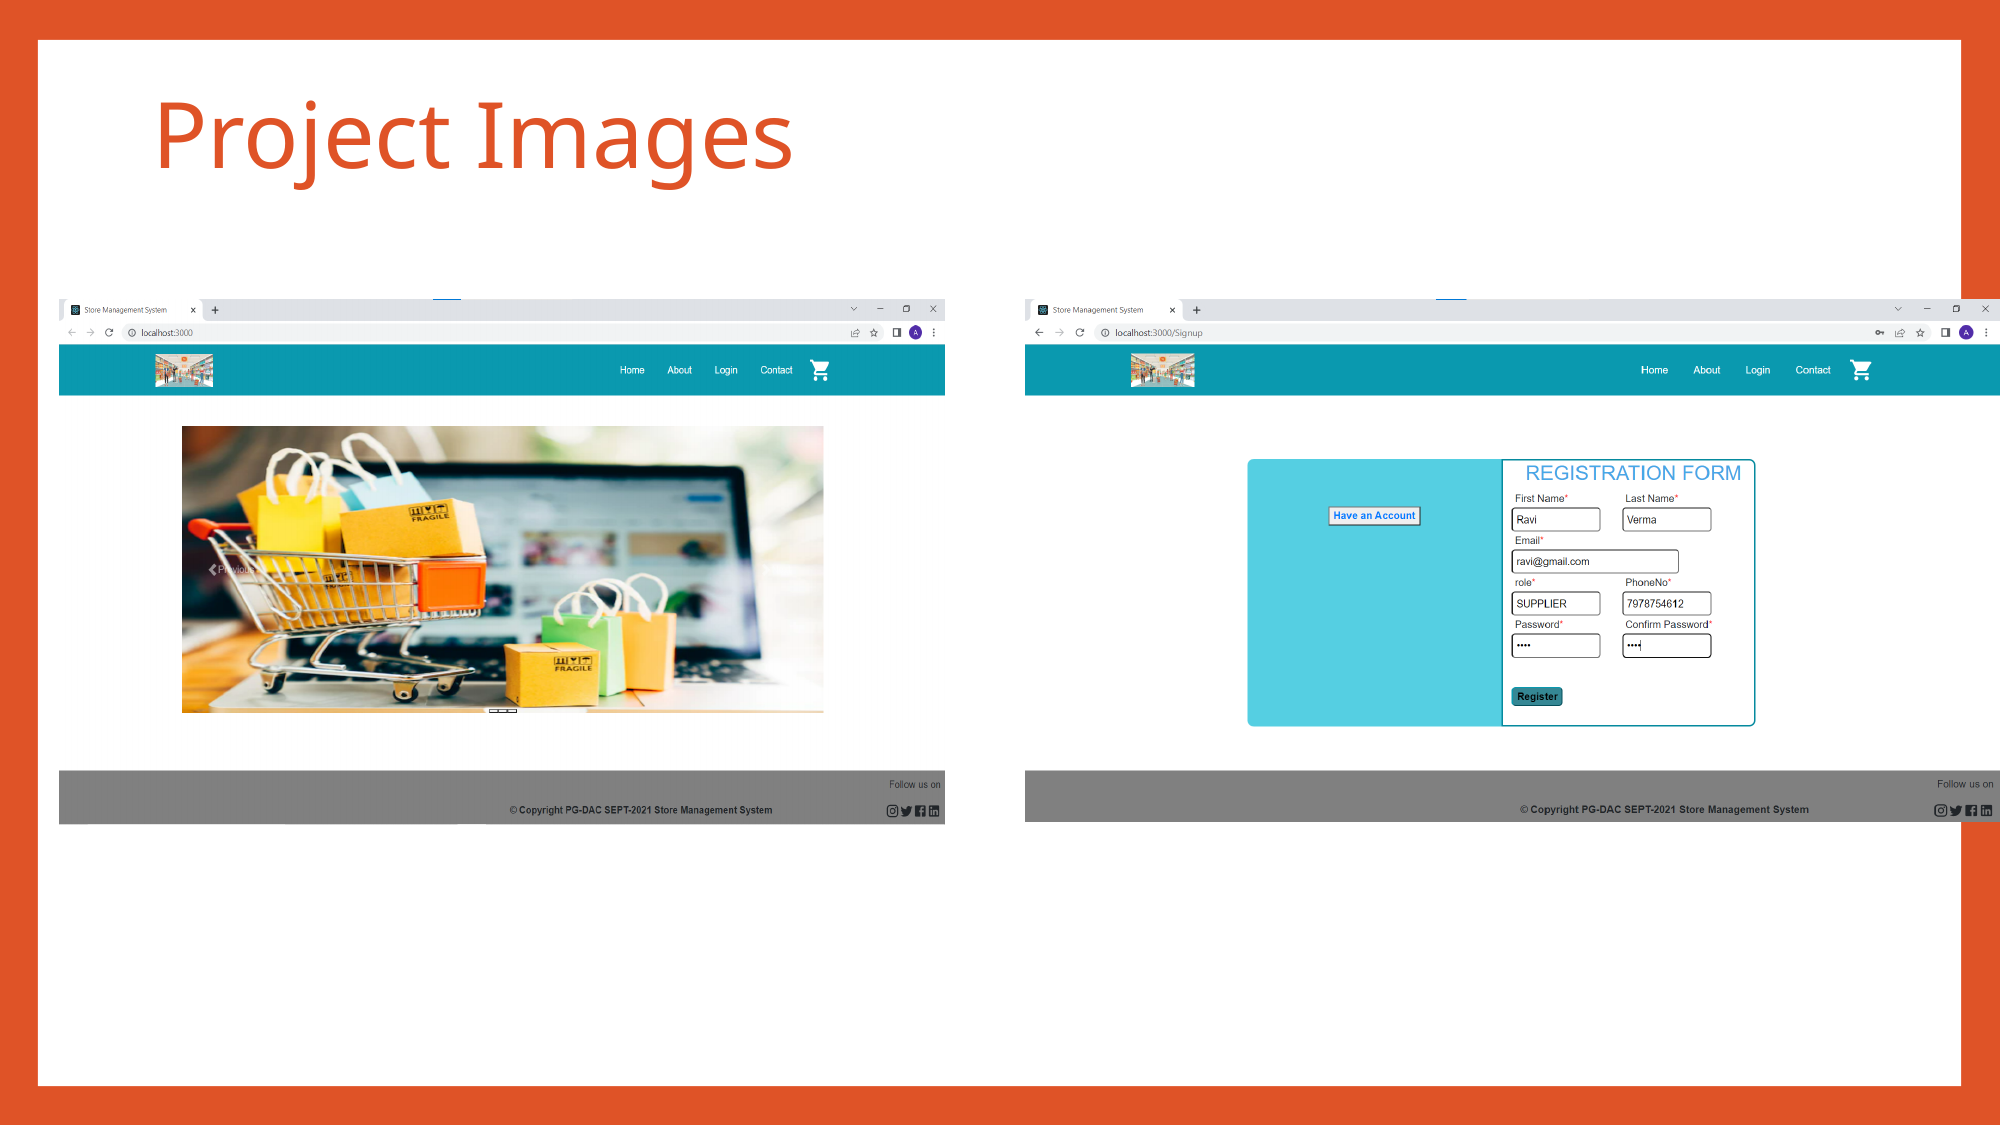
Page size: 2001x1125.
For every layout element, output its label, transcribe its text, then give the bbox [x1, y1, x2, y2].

picture [1024, 299, 2000, 822]
picture [59, 299, 946, 826]
title Project Images [137, 62, 1863, 216]
